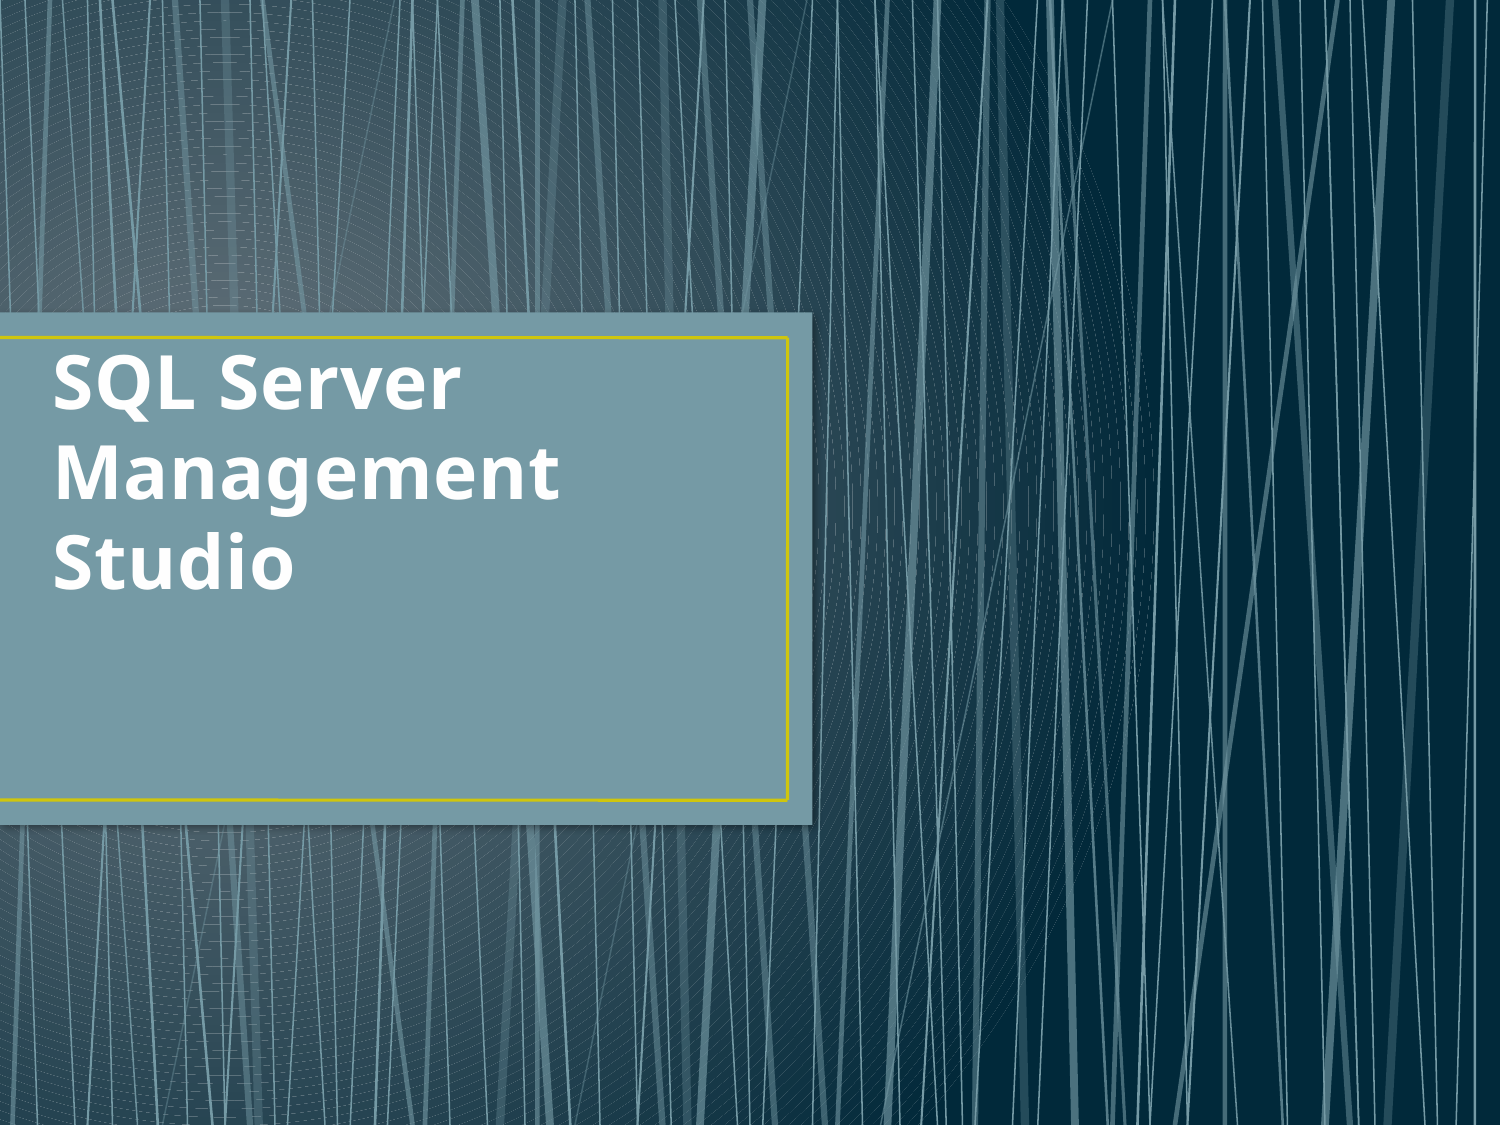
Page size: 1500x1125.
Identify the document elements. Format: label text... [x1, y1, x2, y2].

title SQL Server Management Studio [37, 349, 763, 612]
